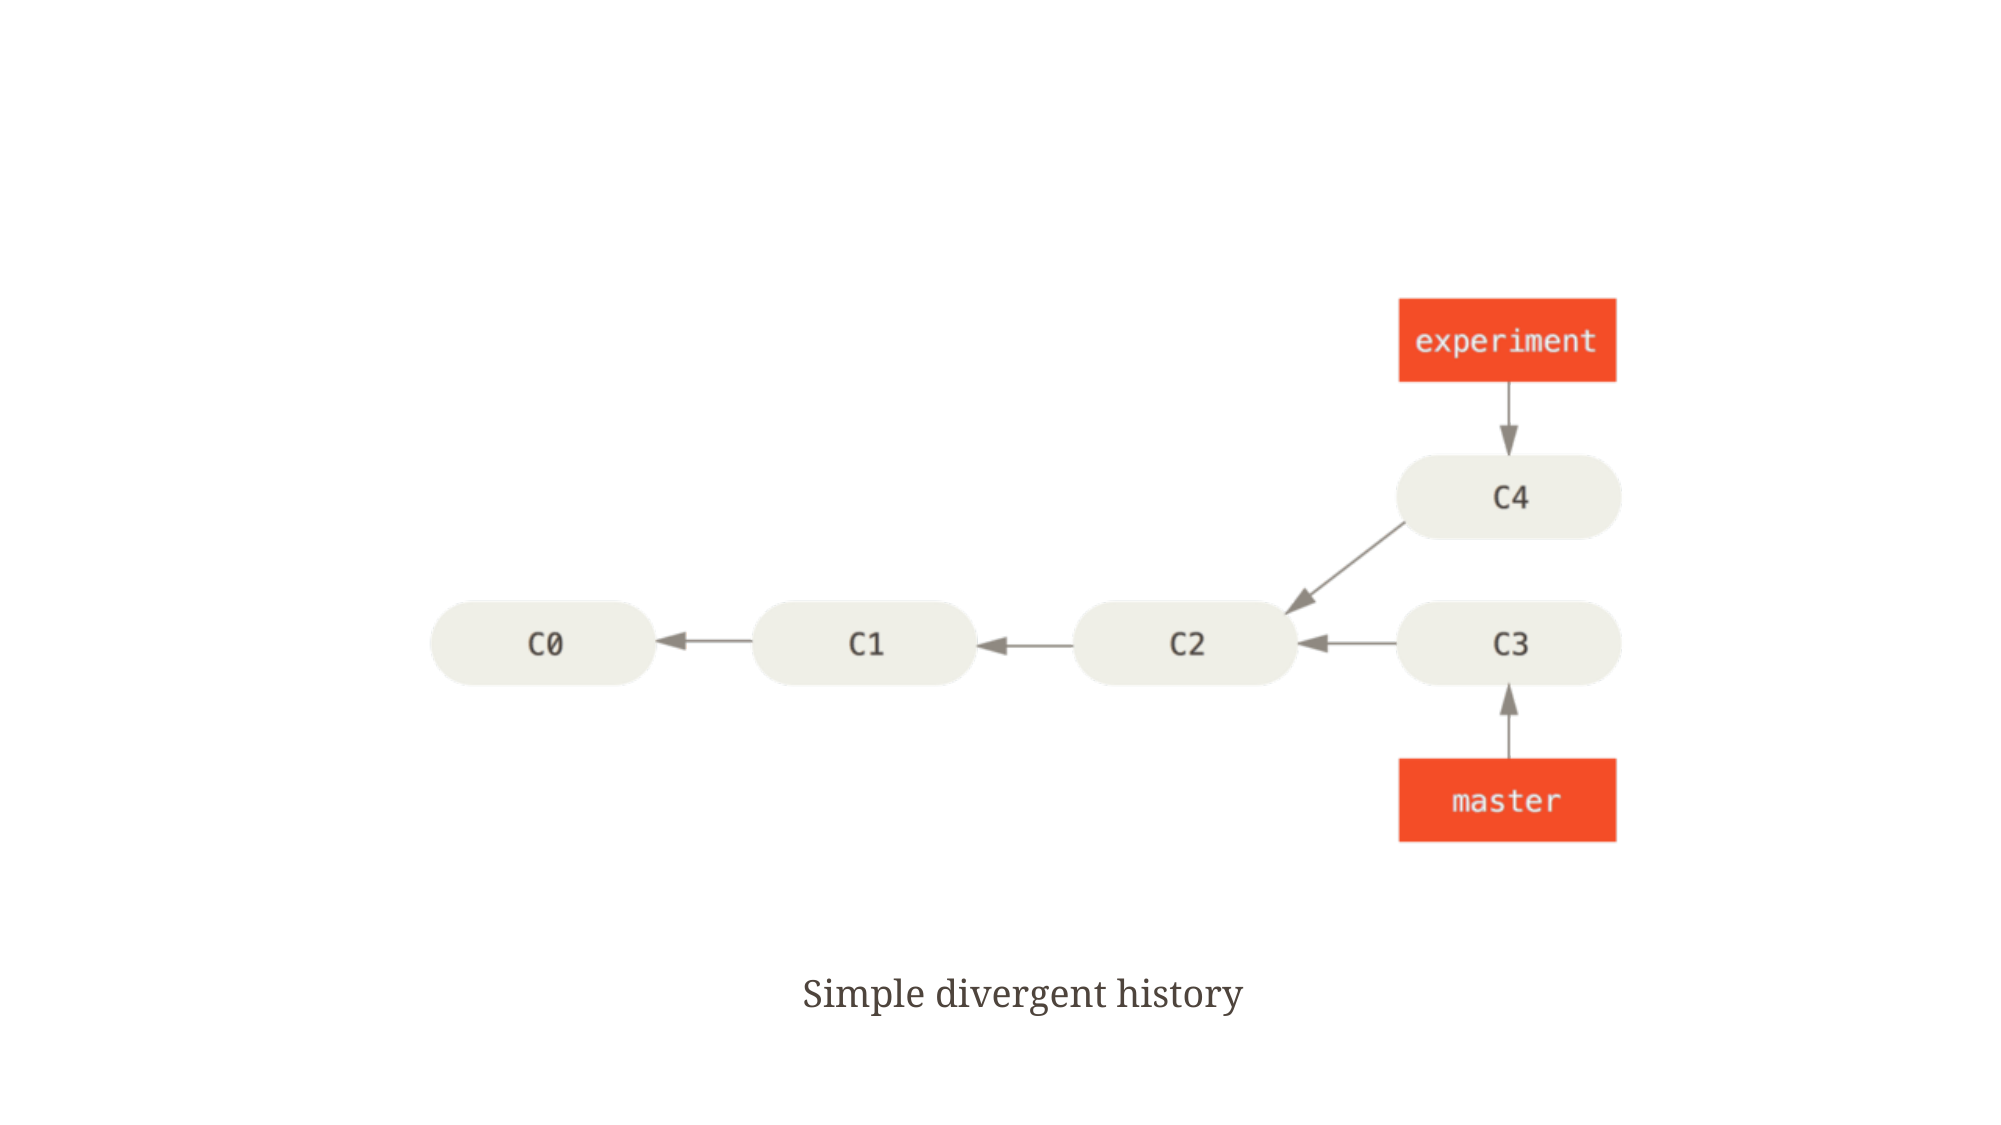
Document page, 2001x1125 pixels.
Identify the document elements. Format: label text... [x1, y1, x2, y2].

picture [396, 271, 1647, 870]
text_box Simple divergent history [787, 963, 1259, 1023]
